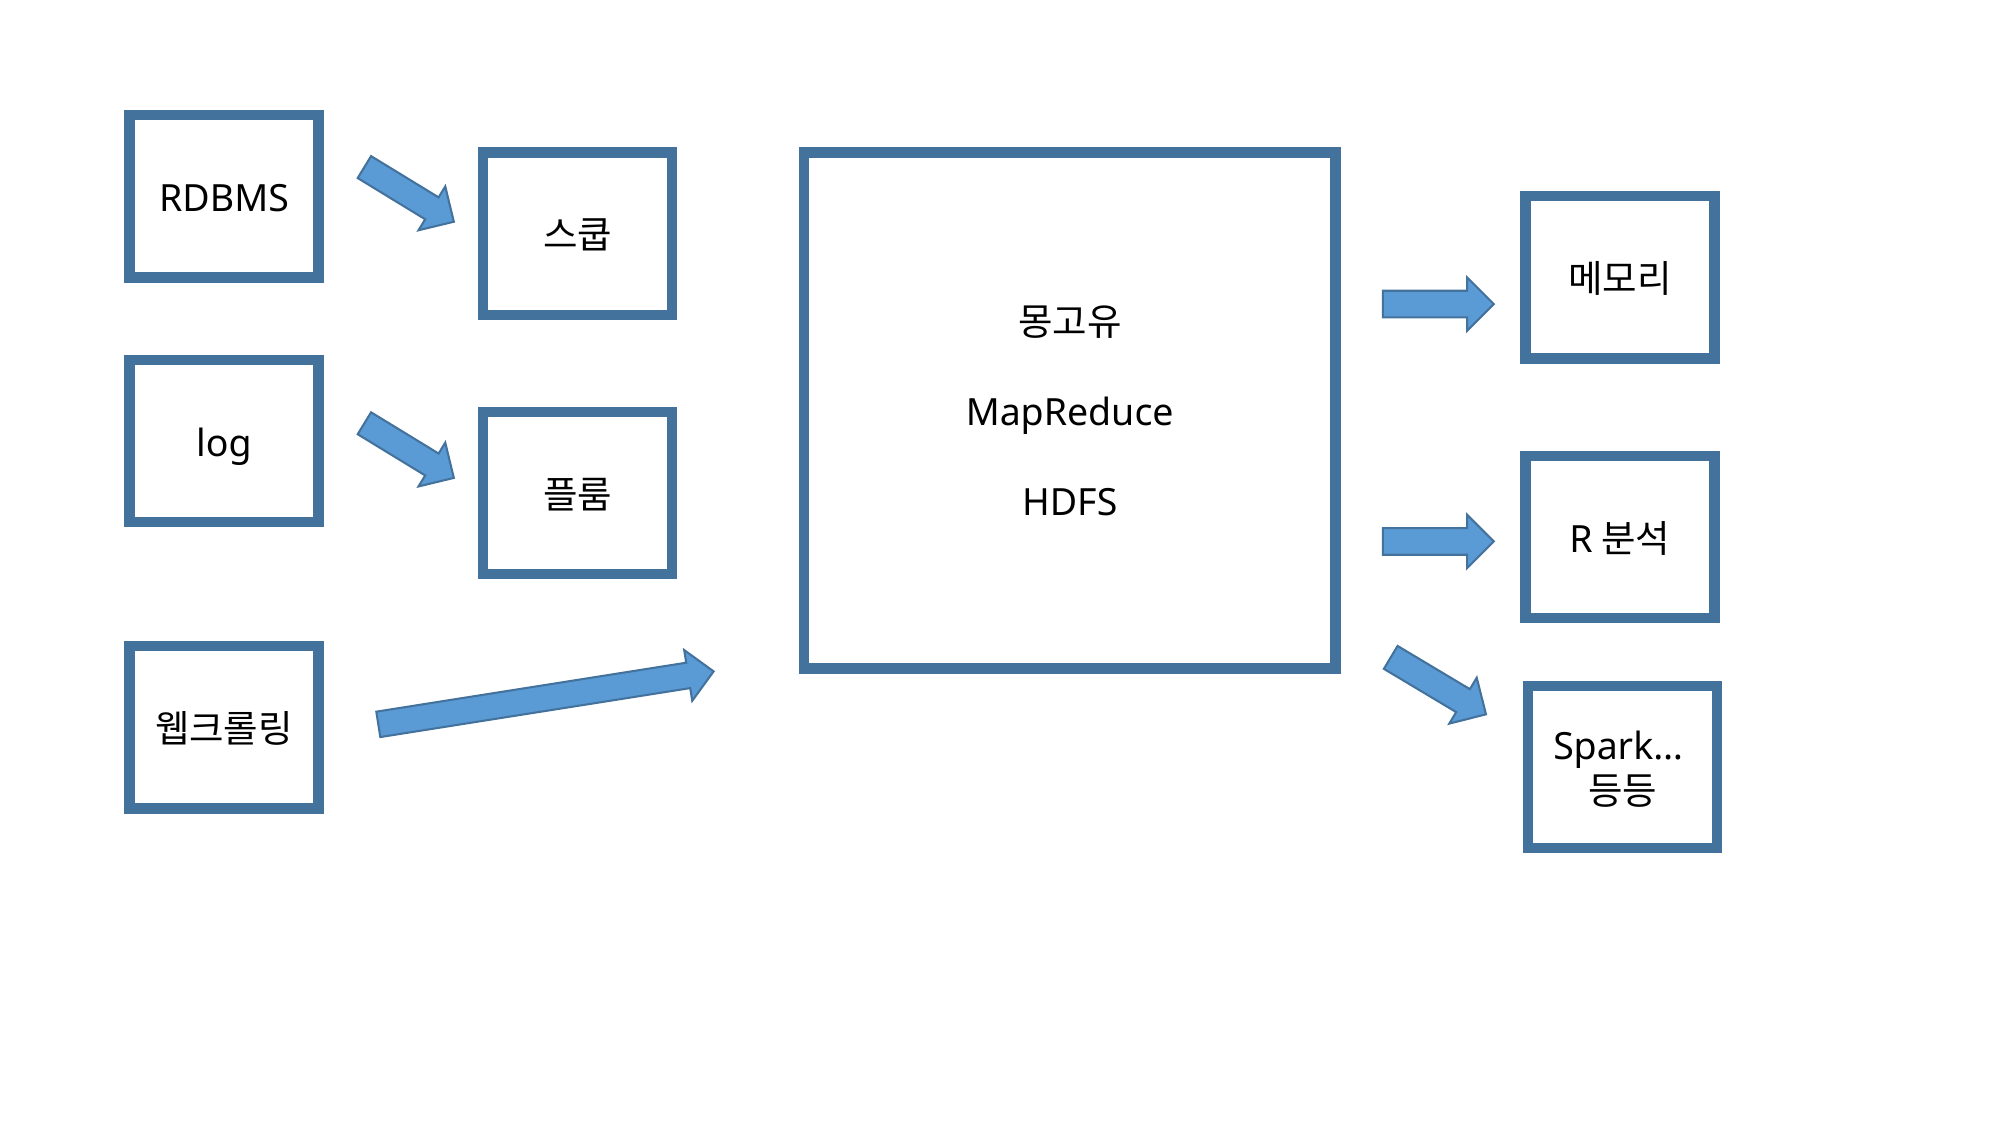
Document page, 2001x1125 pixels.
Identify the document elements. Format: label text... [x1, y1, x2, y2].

text_box 몽고유 MapReduce HDFS [803, 151, 1337, 669]
text_box 스쿱 [482, 151, 673, 316]
text_box [1381, 512, 1496, 571]
text_box [356, 410, 456, 489]
text_box [356, 154, 456, 232]
text_box 메모리 [1524, 195, 1715, 360]
text_box [1382, 644, 1488, 726]
text_box R분석 [1524, 455, 1715, 619]
text_box log [128, 359, 319, 523]
text_box 웹크롤링 [128, 645, 319, 809]
text_box [375, 647, 716, 739]
text_box Spark…등등 [1527, 685, 1718, 849]
text_box [1381, 274, 1496, 334]
text_box 플룸 [482, 411, 673, 575]
text_box RDBMS [128, 114, 319, 278]
